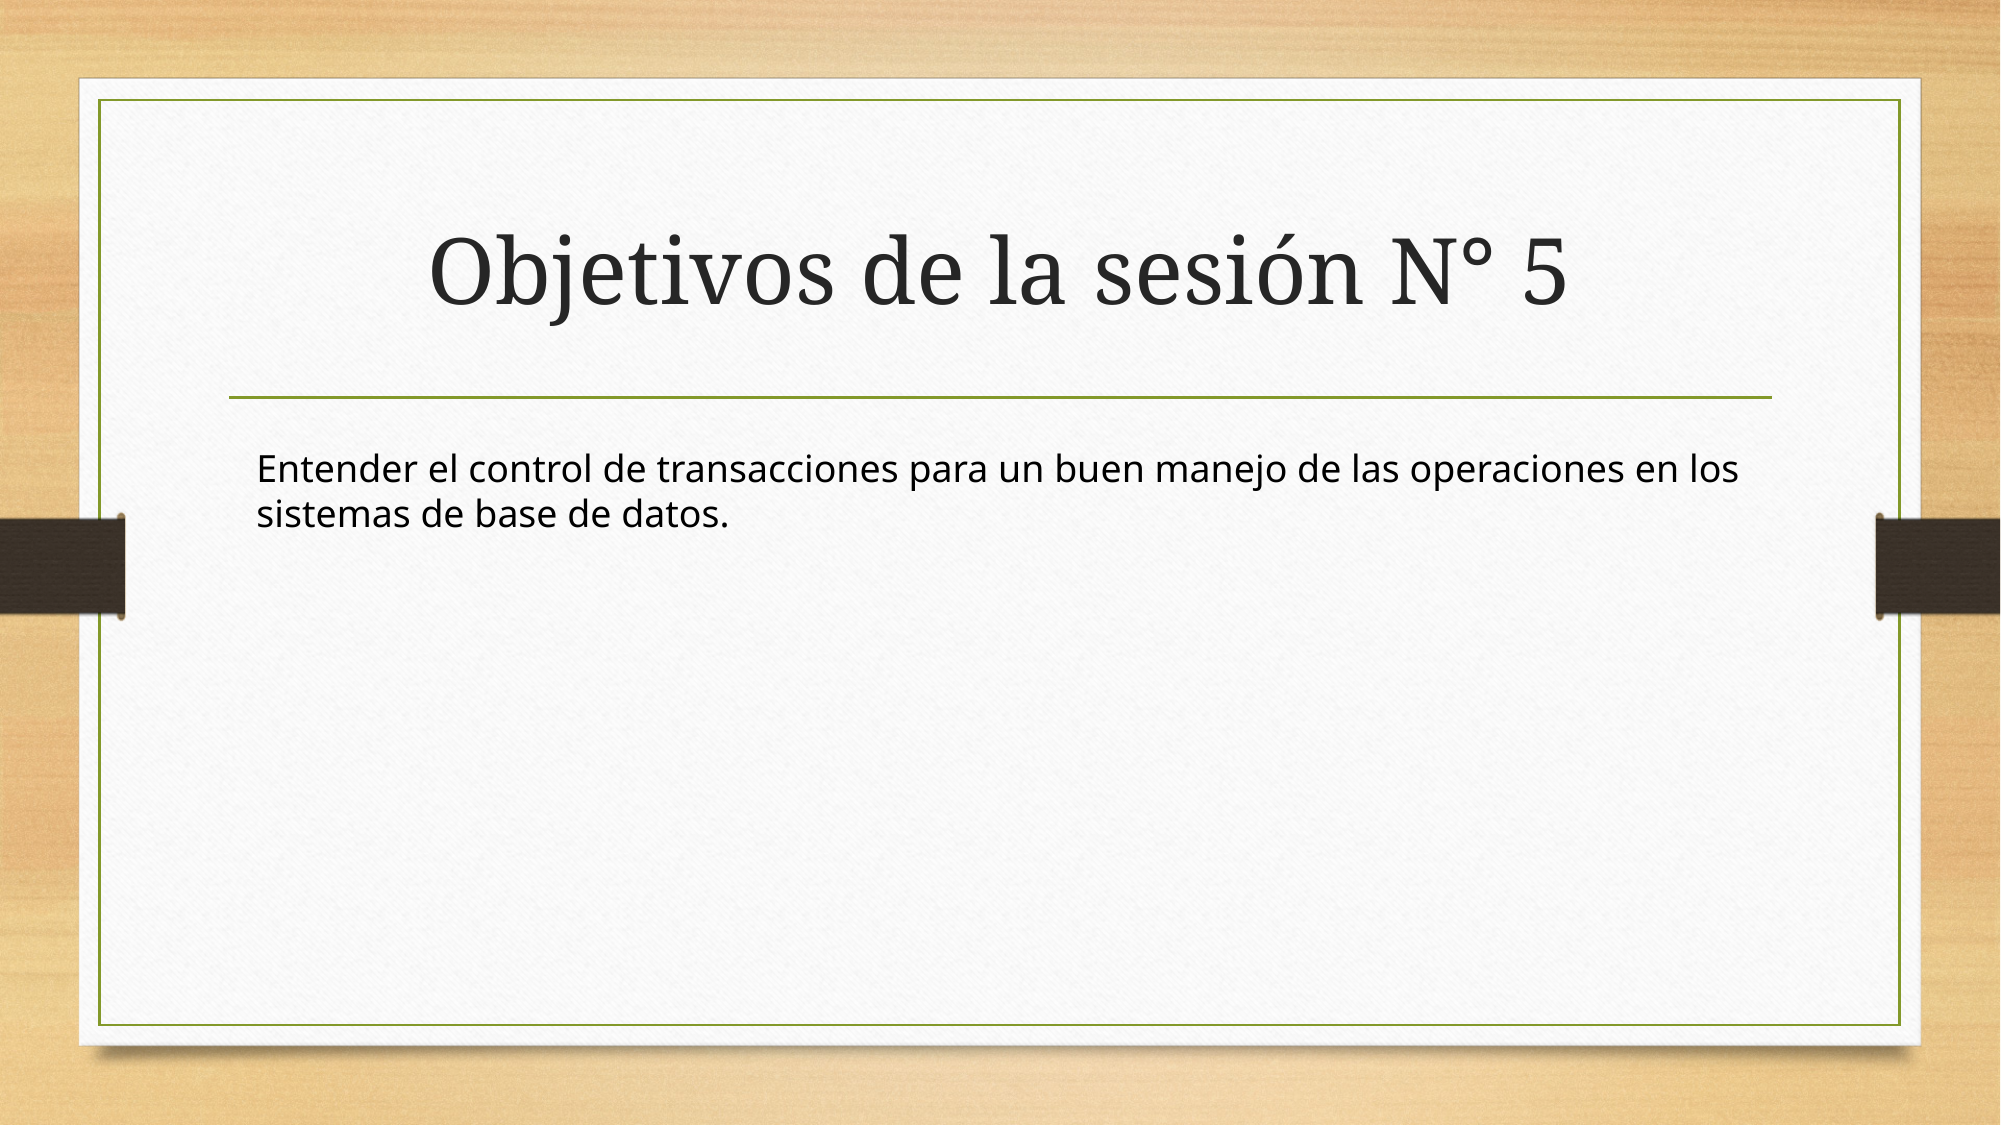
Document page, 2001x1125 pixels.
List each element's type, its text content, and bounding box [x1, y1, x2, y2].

title Objetivos de la sesión N° 5 [212, 161, 1788, 375]
picture [0, 0, 2001, 1125]
text_box Entender el control de transacciones para un buen manejo de las operaciones en los sistemas de base de datos. [241, 437, 1757, 543]
